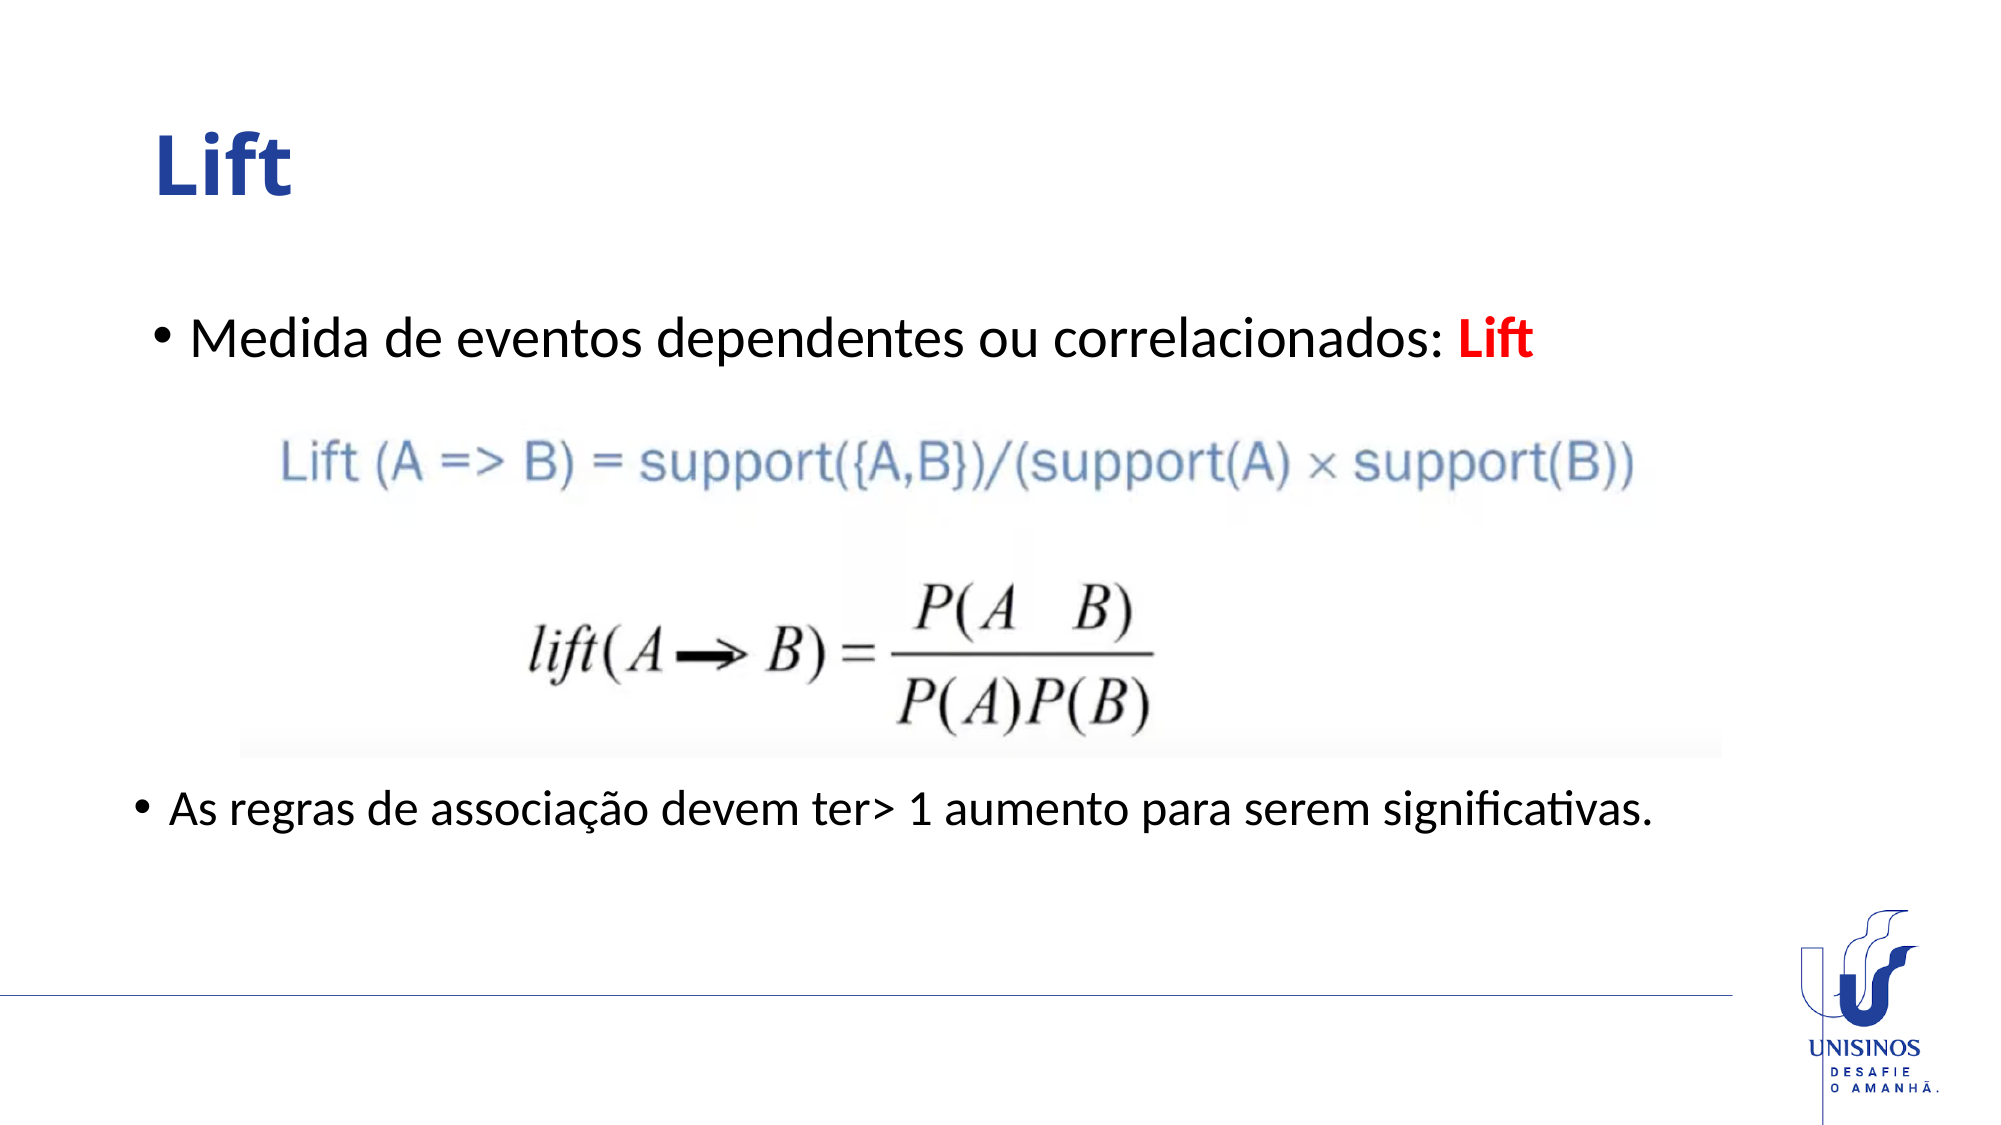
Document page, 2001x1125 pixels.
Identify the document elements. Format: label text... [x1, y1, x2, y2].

picture [240, 405, 1722, 758]
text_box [0, 885, 1992, 1125]
text_box As regras de associação devem ter> 1 aumento para serem significativas. [118, 774, 1844, 885]
title Lift [137, 59, 1863, 278]
list Medida de eventos dependentes ou correlacionados: Lift [137, 299, 1863, 411]
